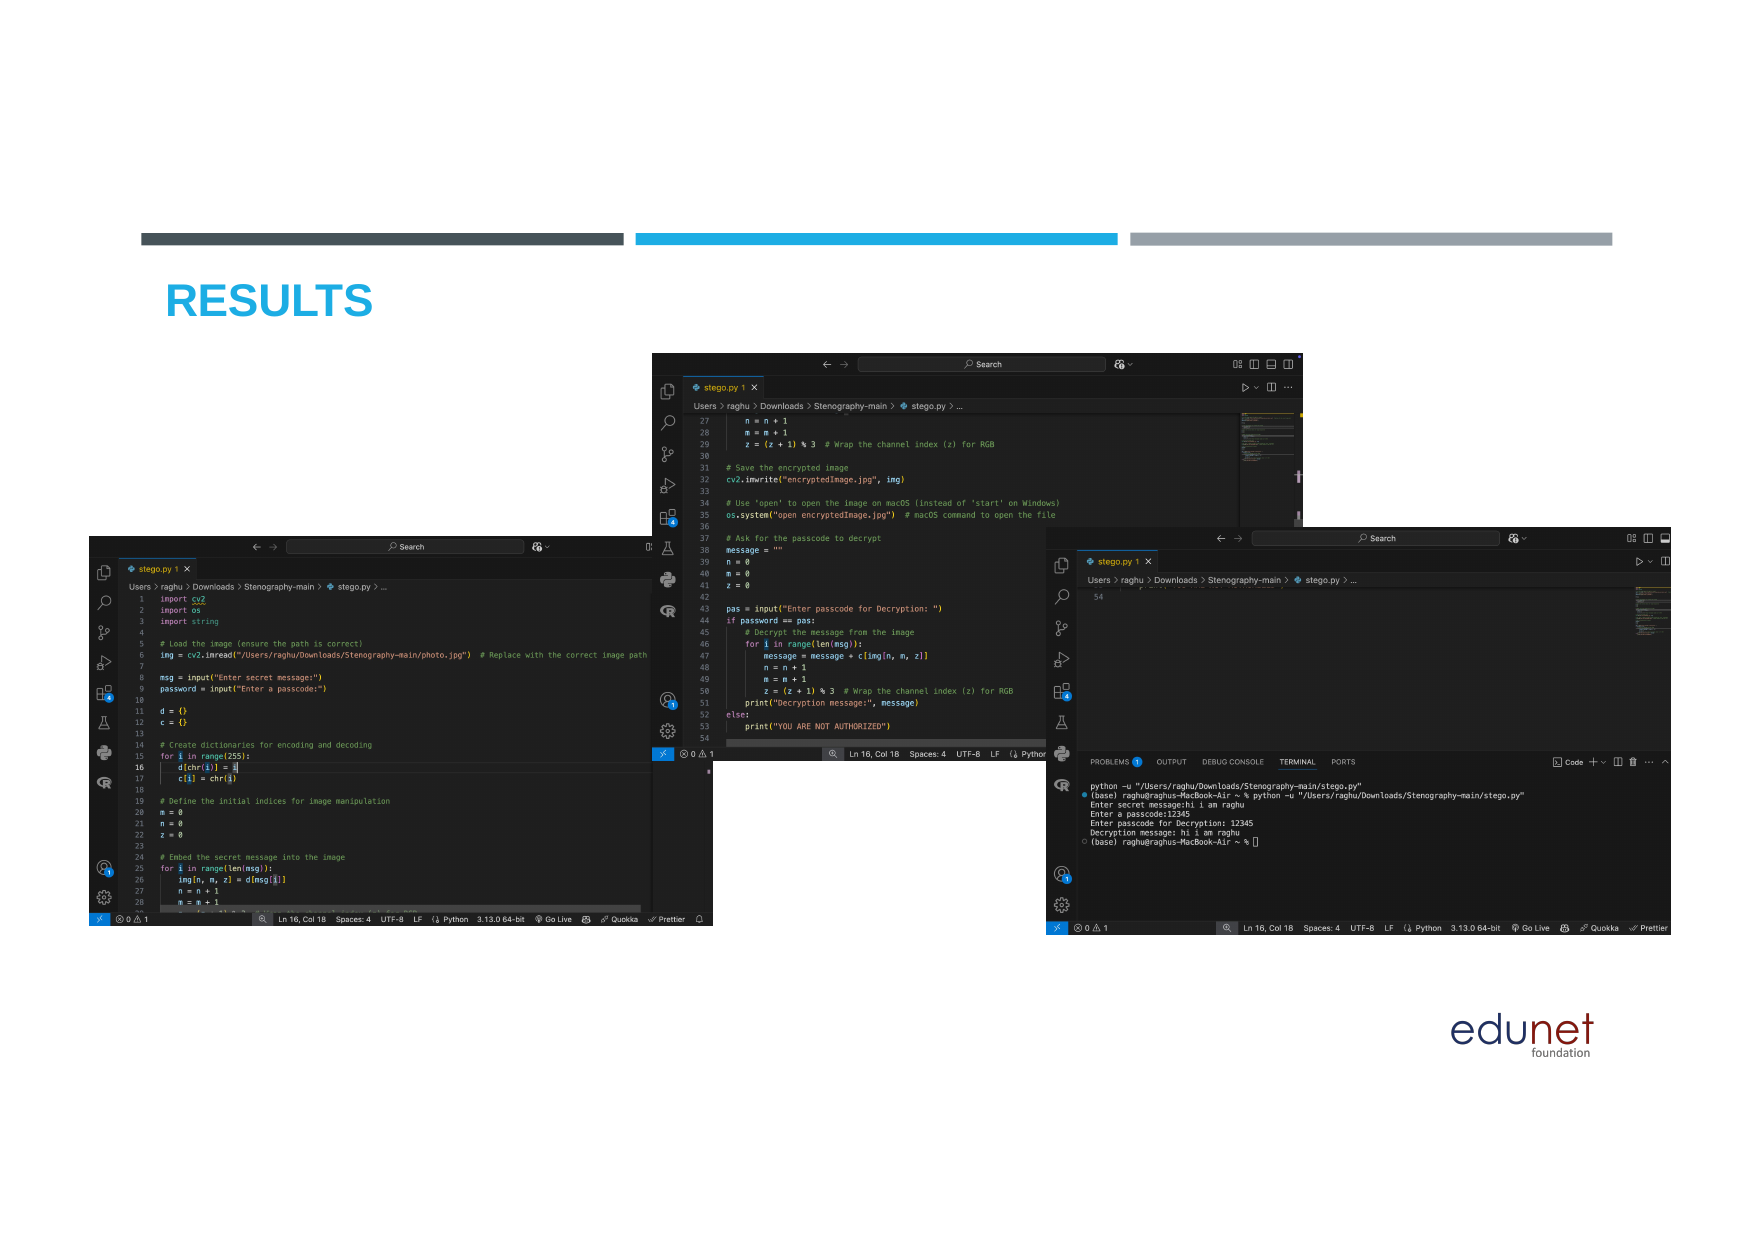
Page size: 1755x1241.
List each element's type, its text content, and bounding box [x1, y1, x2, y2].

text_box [89, 353, 1671, 935]
title RESULTS [162, 258, 1592, 350]
picture [1448, 1011, 1595, 1060]
